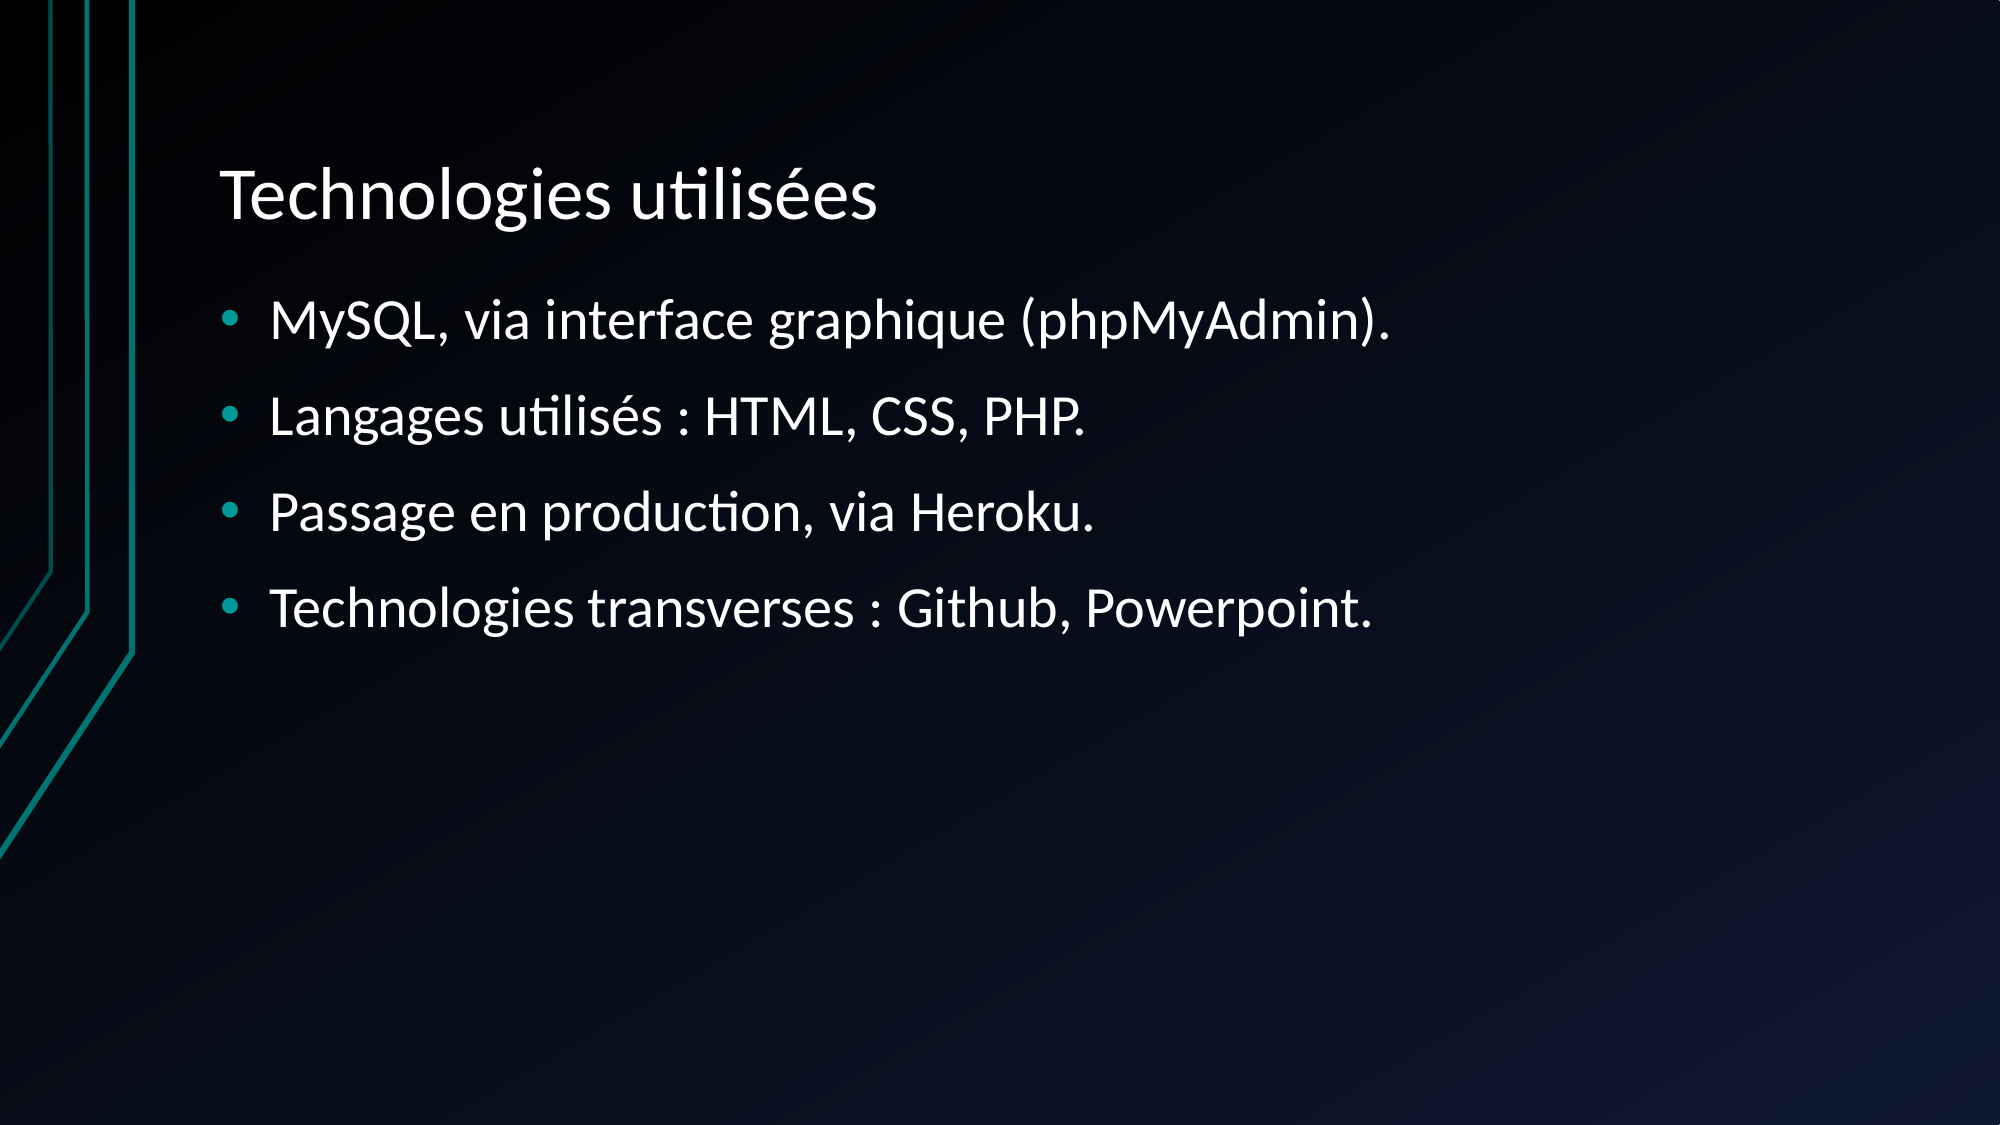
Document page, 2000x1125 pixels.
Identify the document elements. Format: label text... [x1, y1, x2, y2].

list MySQL, via interface graphique (phpMyAdmin). Langages utilisés : HTML, CSS, PHP. Passage en production, via Heroku. Technologies transverses : Github, Powerpoint. [199, 279, 1900, 1012]
title Technologies utilisées [199, 45, 1900, 246]
